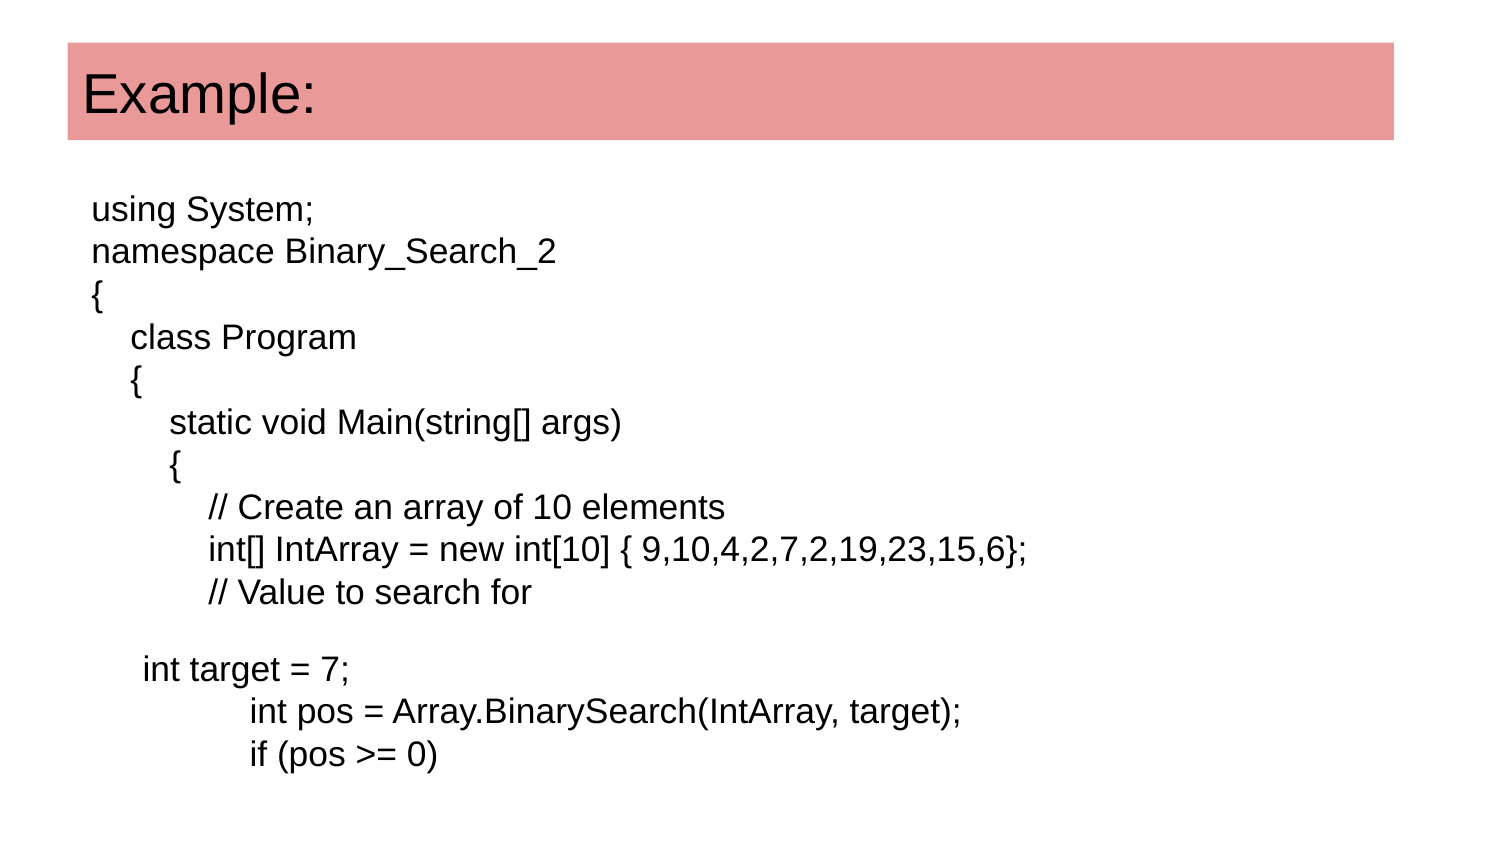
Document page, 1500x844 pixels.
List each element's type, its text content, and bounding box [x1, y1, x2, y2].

text_box using System; namespace Binary_Search_2 { class Program { static void Main(string[] args) { // Create an array of 10 elements int[] IntArray = new int[10] { 9,10,4,2,7,2,19,23,15,6}; // Value to search for [76, 171, 1386, 697]
text_box Example: [67, 42, 1394, 141]
text_box int target = 7; int pos = Array.BinarySearch(IntArray, target); if (pos >= 0) [117, 630, 1349, 831]
